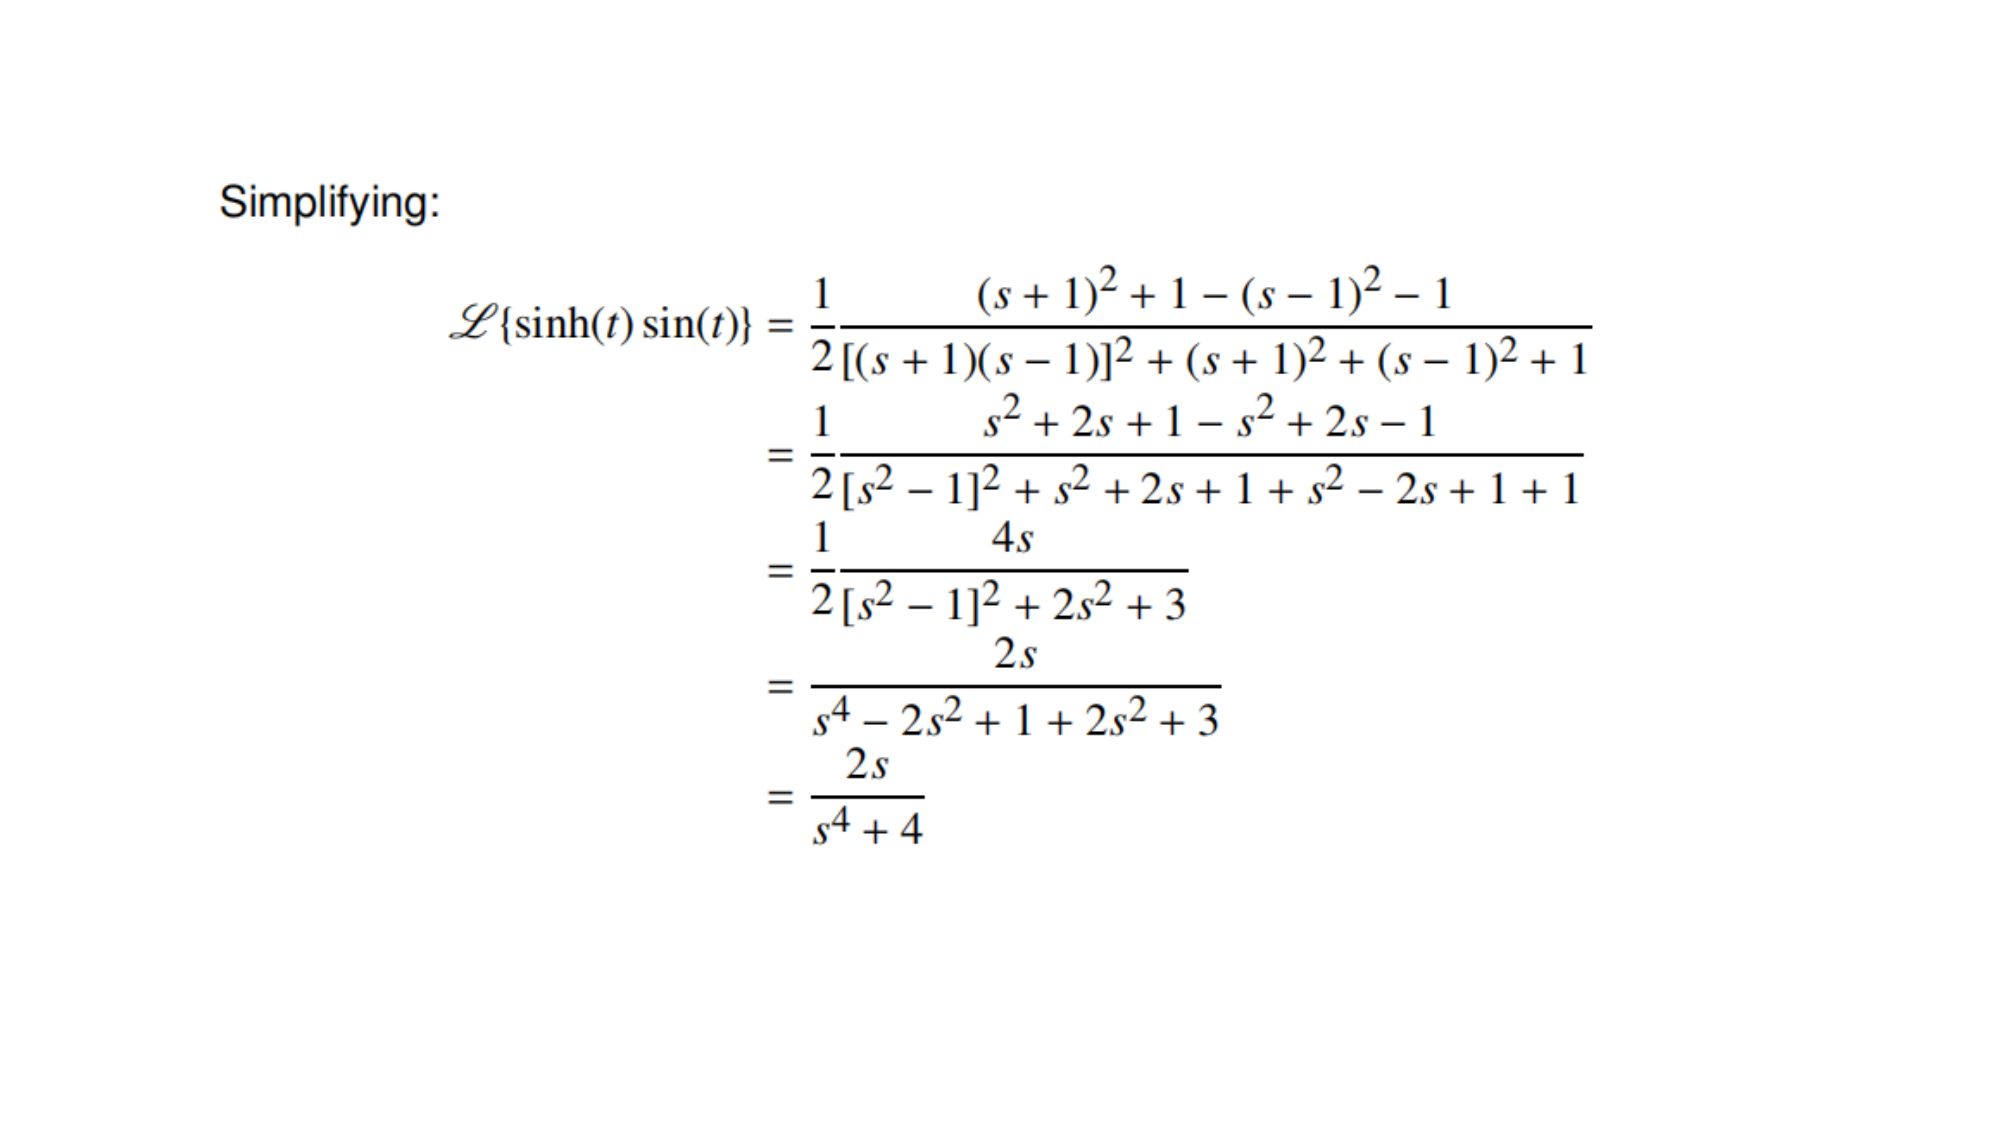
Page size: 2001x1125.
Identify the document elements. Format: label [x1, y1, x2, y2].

picture [185, 108, 1717, 896]
